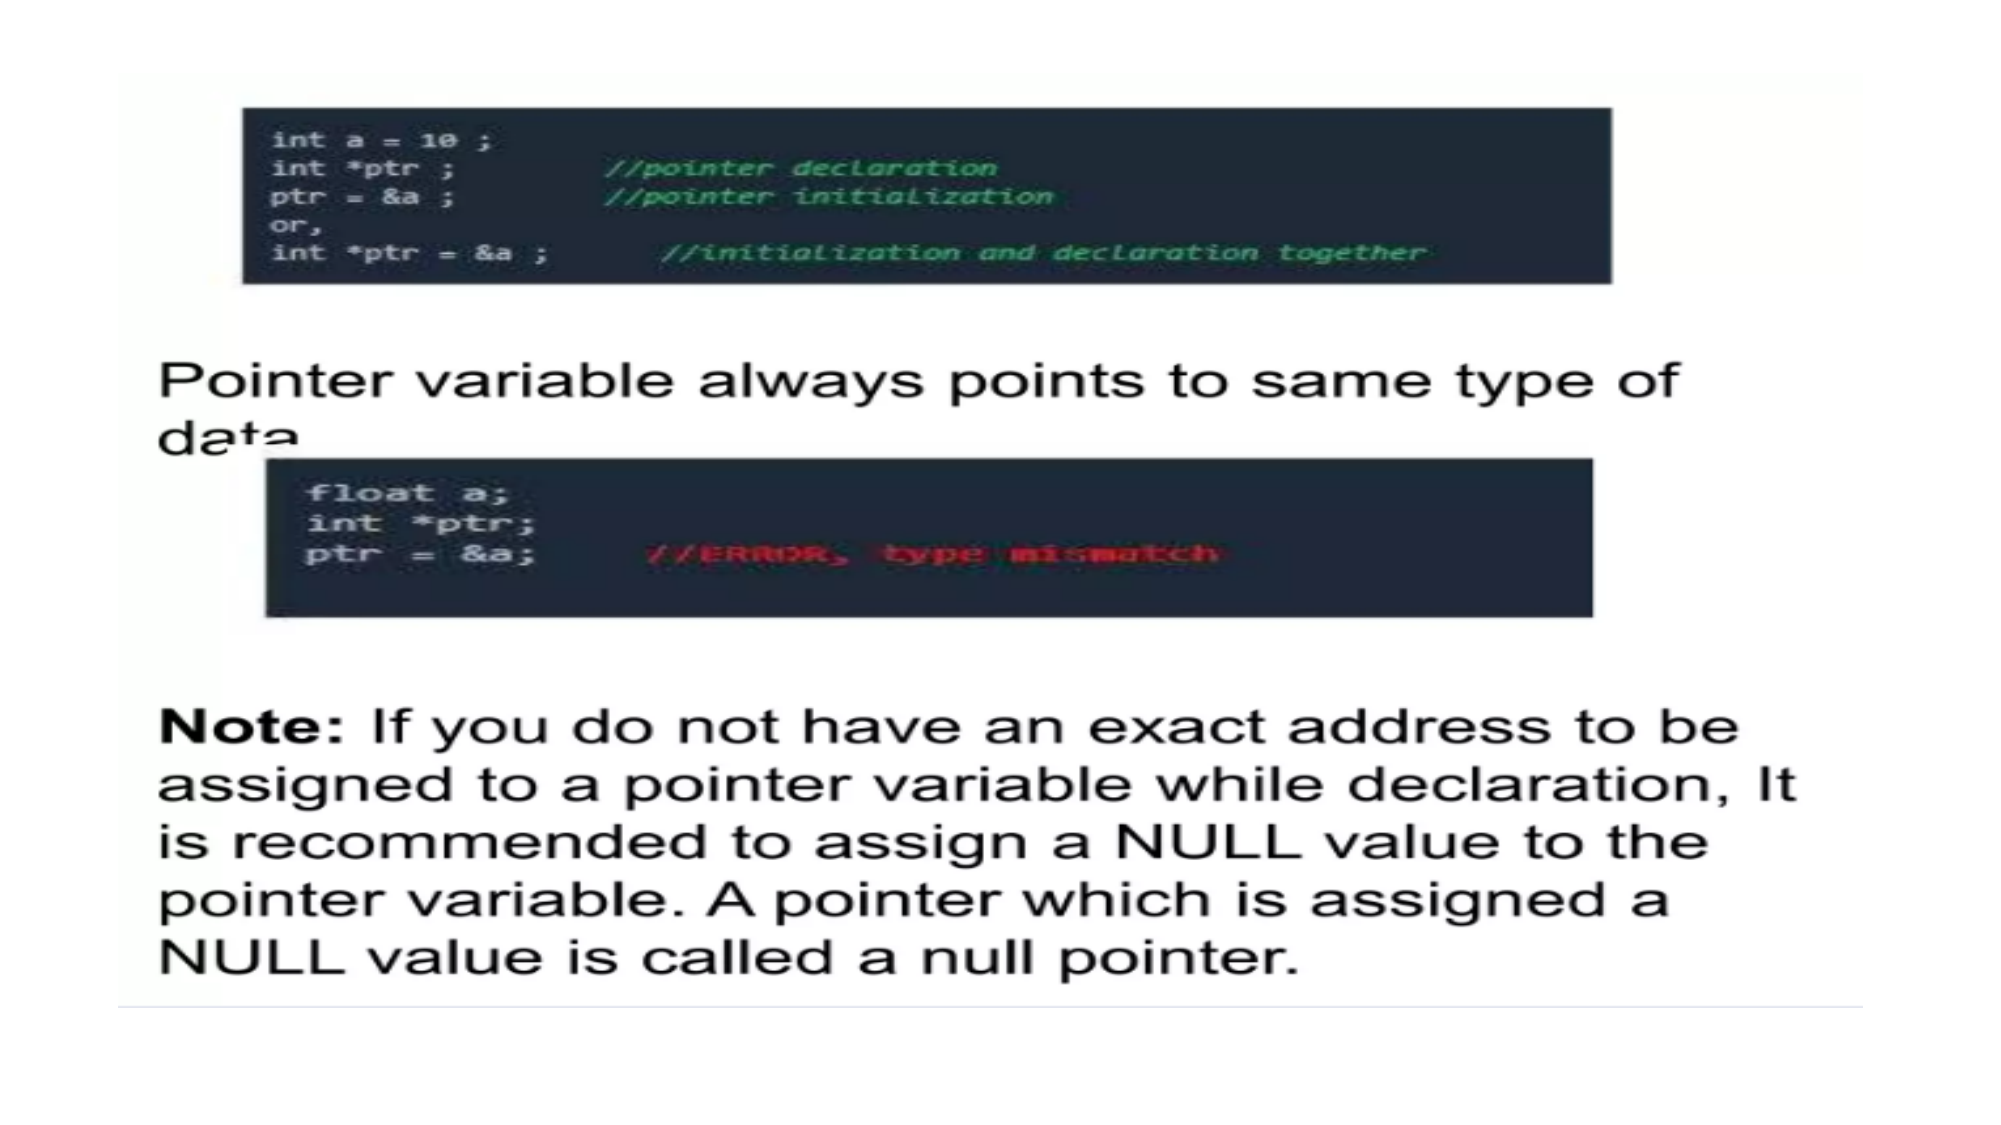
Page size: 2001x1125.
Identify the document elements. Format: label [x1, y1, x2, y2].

list [117, 72, 1863, 1009]
